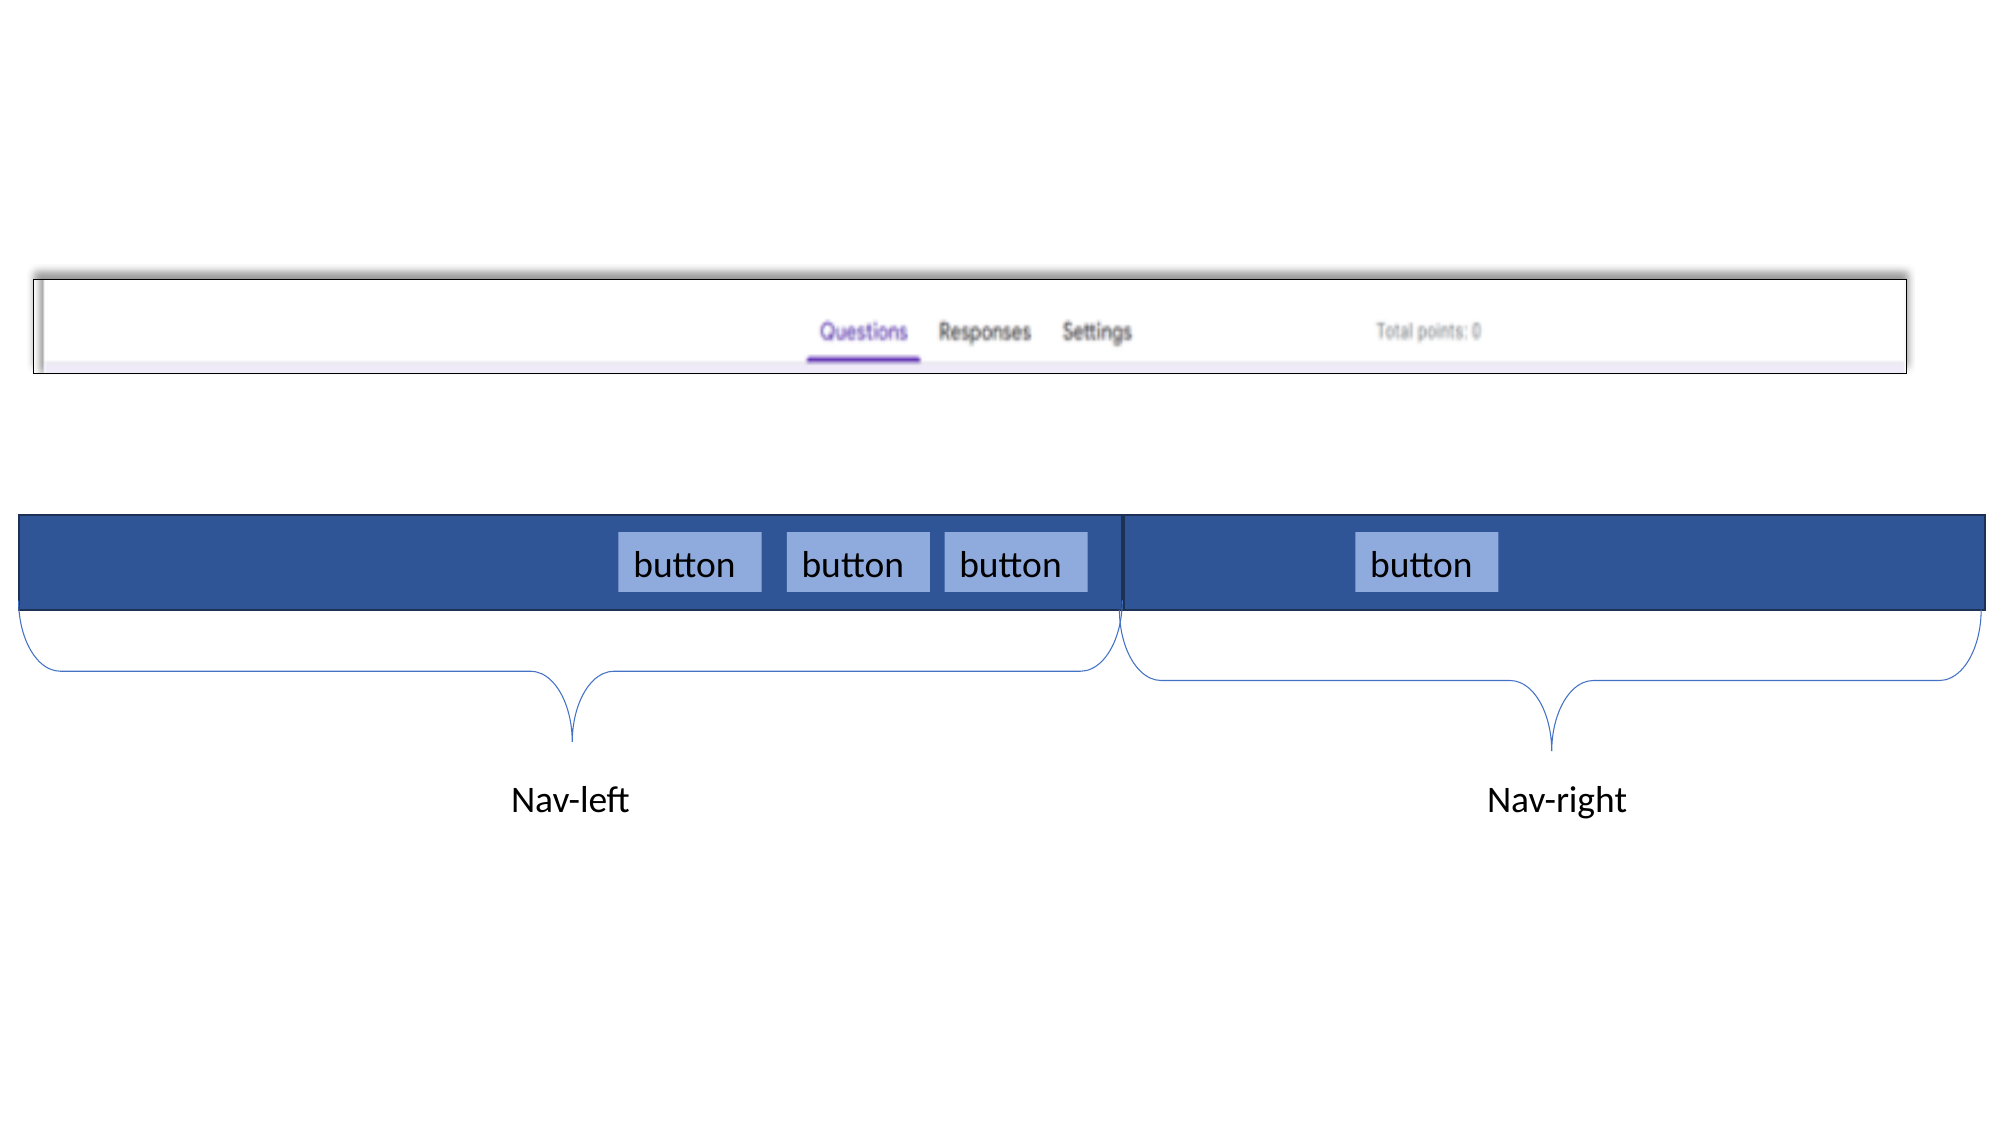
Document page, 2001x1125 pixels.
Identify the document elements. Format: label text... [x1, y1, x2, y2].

text_box button [944, 532, 1088, 592]
text_box Nav-right [1472, 768, 1835, 828]
text_box [1123, 514, 1986, 611]
text_box [1118, 609, 1982, 752]
text_box [18, 600, 1123, 742]
text_box [18, 514, 1123, 600]
text_box button [1355, 532, 1499, 592]
text_box button [786, 532, 930, 592]
picture [33, 279, 1907, 374]
text_box Nav-left [496, 768, 859, 828]
text_box button [618, 532, 762, 592]
